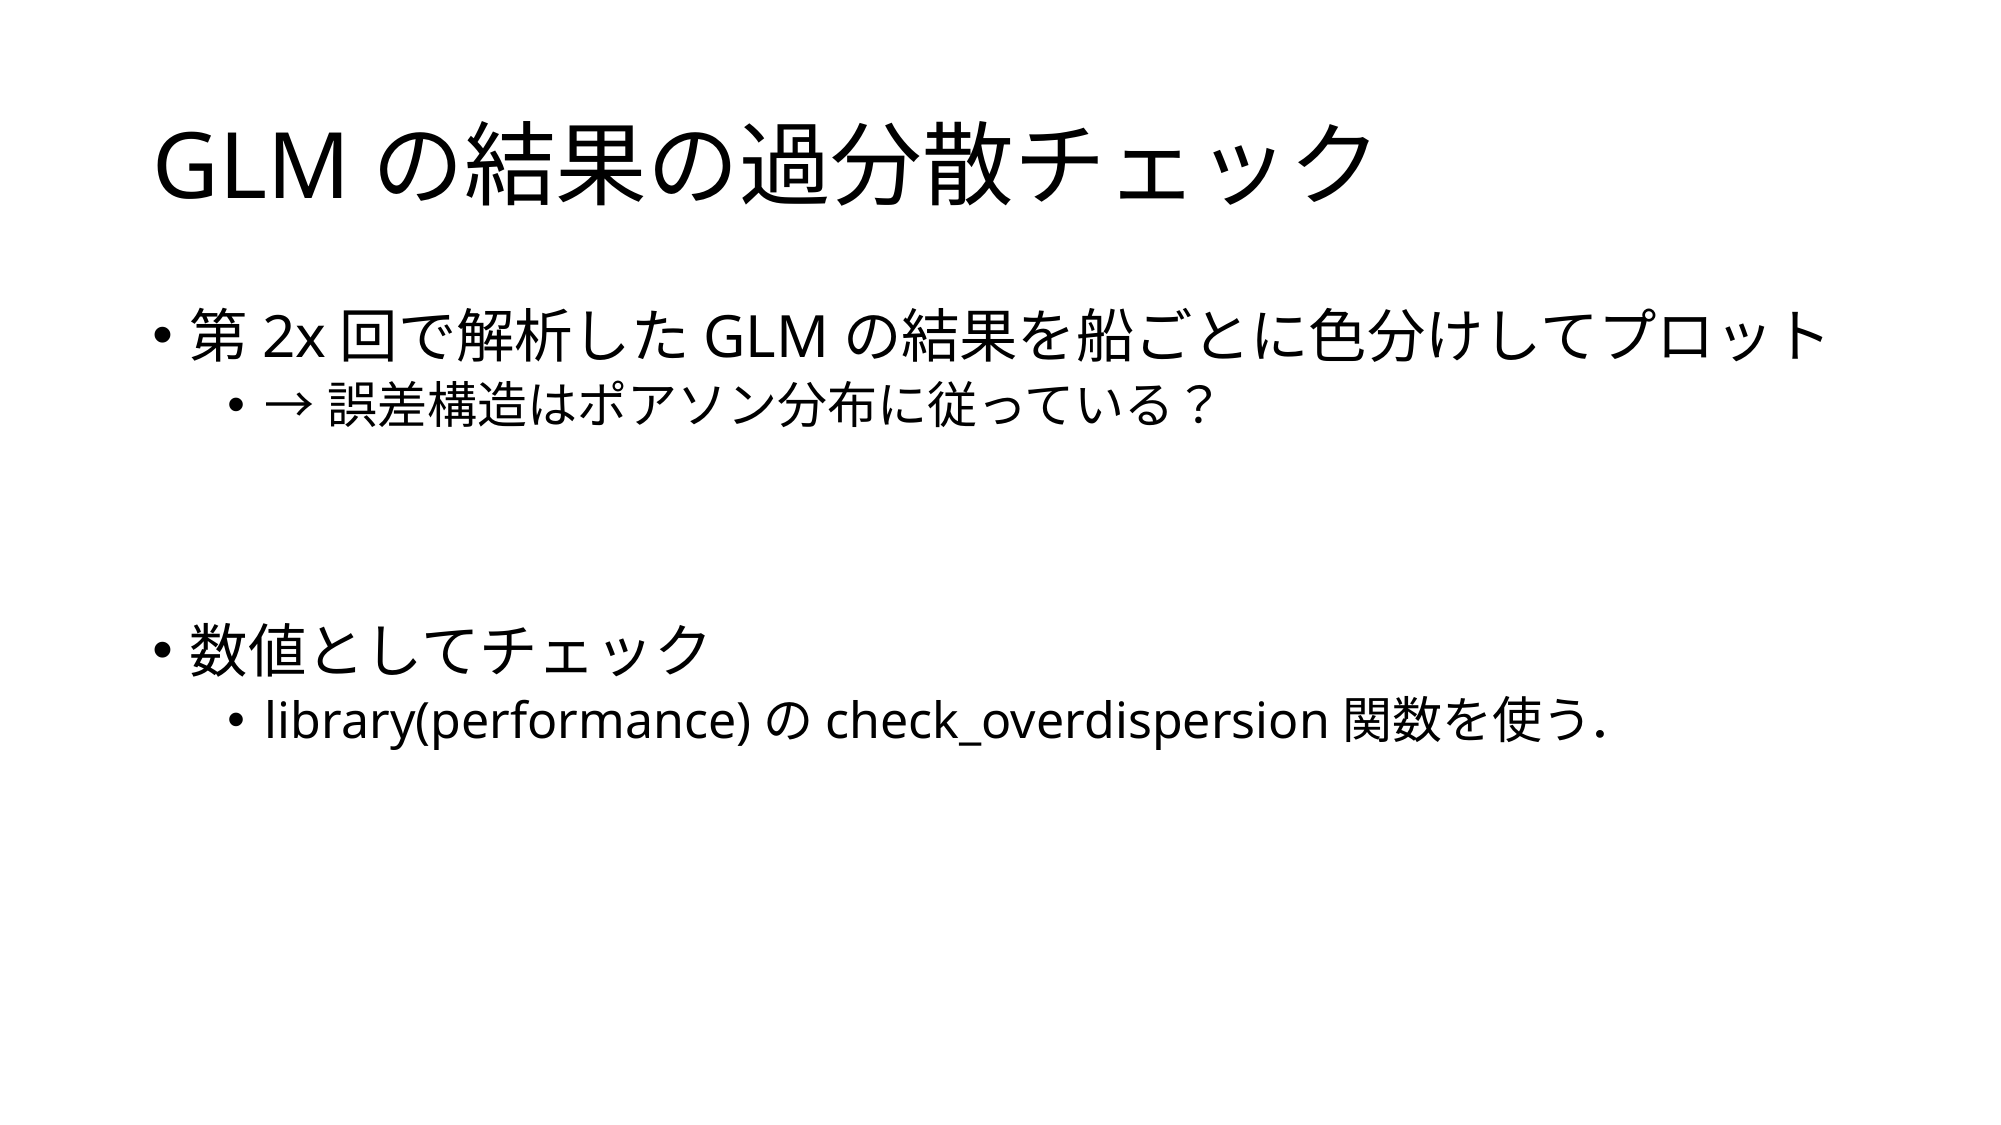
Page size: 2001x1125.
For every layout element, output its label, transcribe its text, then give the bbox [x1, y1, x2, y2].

list 第2x回で解析したGLMの結果を船ごとに色分けしてプロット →誤差構造はポアソン分布に従っている？ 数値としてチェック library(performance)のcheck_overdispersion関数を使う． [137, 299, 1863, 1014]
title GLMの結果の過分散チェック [137, 59, 1863, 278]
